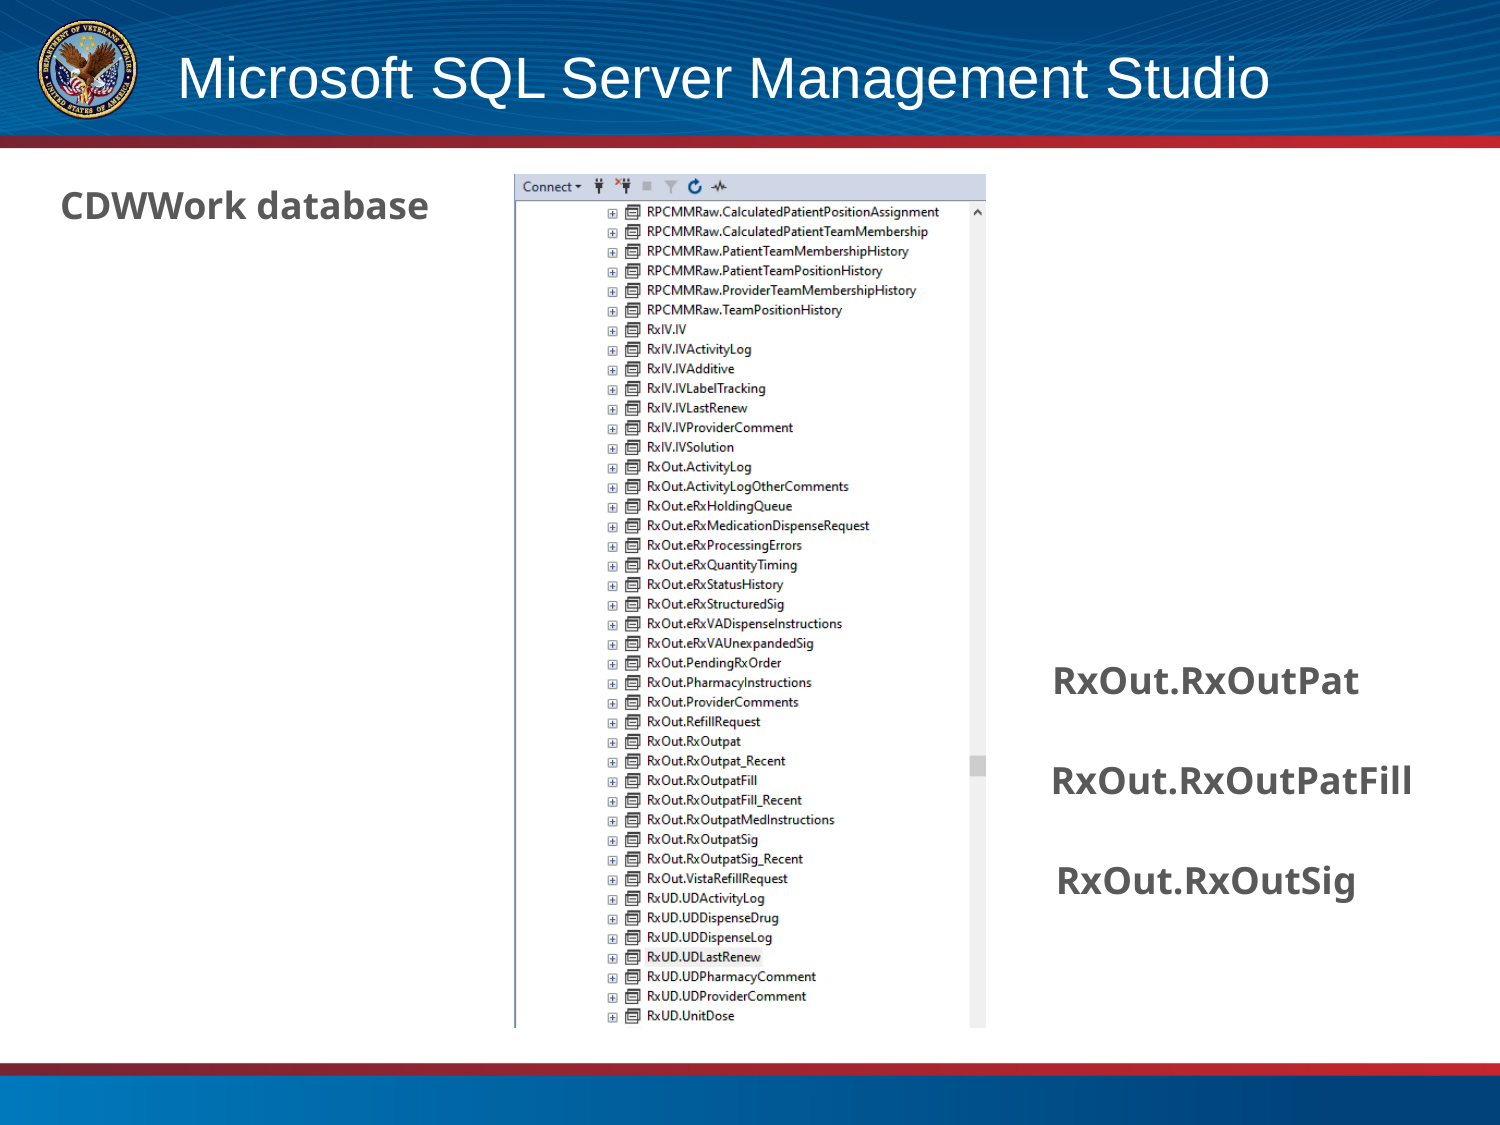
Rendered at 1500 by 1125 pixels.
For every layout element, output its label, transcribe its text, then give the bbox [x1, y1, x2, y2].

text_box RxOut.RxOutPat [1037, 649, 1375, 710]
title Microsoft SQL Server Management Studio [162, 32, 1425, 113]
picture [0, 0, 1500, 1125]
text_box RxOut.RxOutSig [1041, 849, 1372, 910]
text_box RxOut.RxOutPatFill [1035, 749, 1429, 810]
text_box CDWWork database [45, 174, 445, 235]
